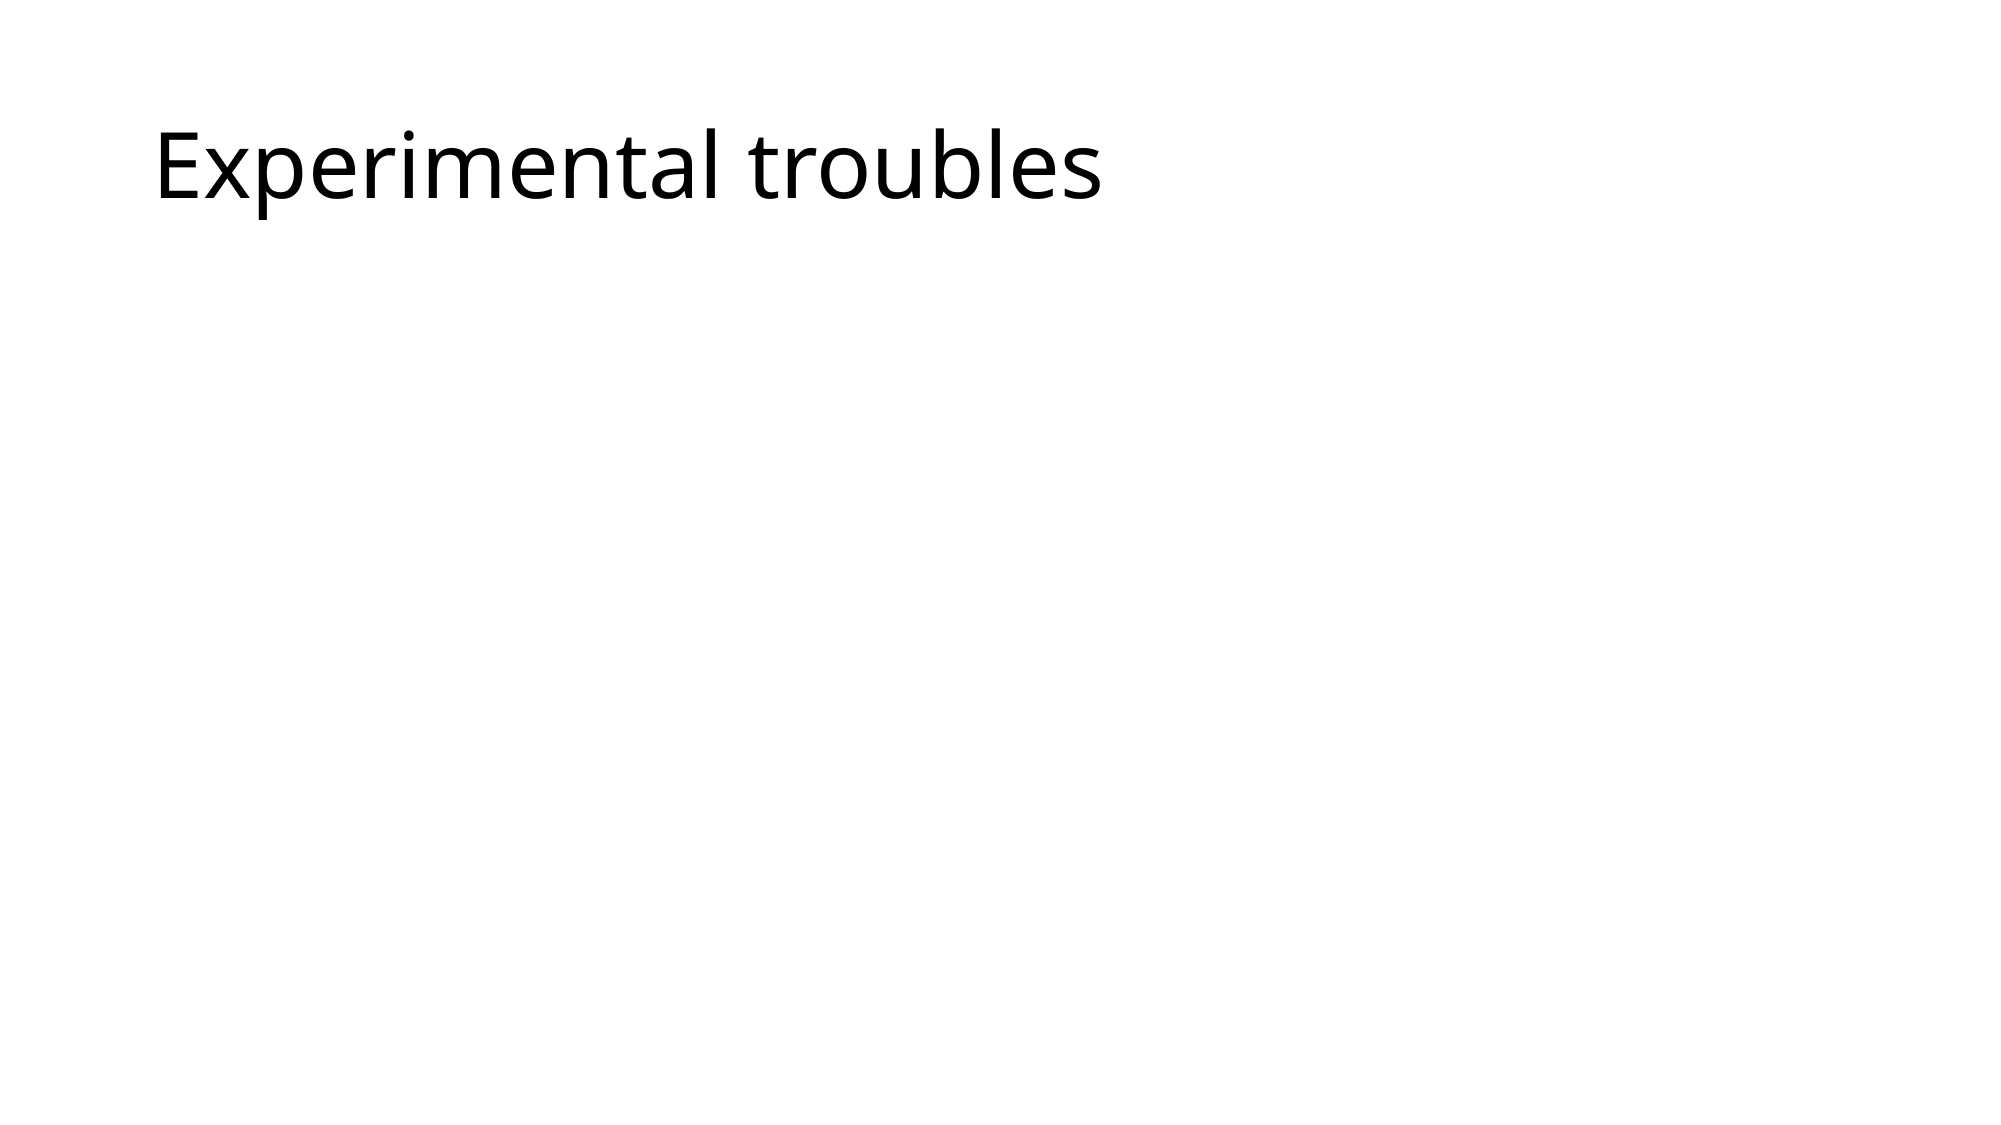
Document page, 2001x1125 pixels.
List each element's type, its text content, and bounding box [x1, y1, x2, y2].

title Experimental troubles [137, 59, 1863, 278]
